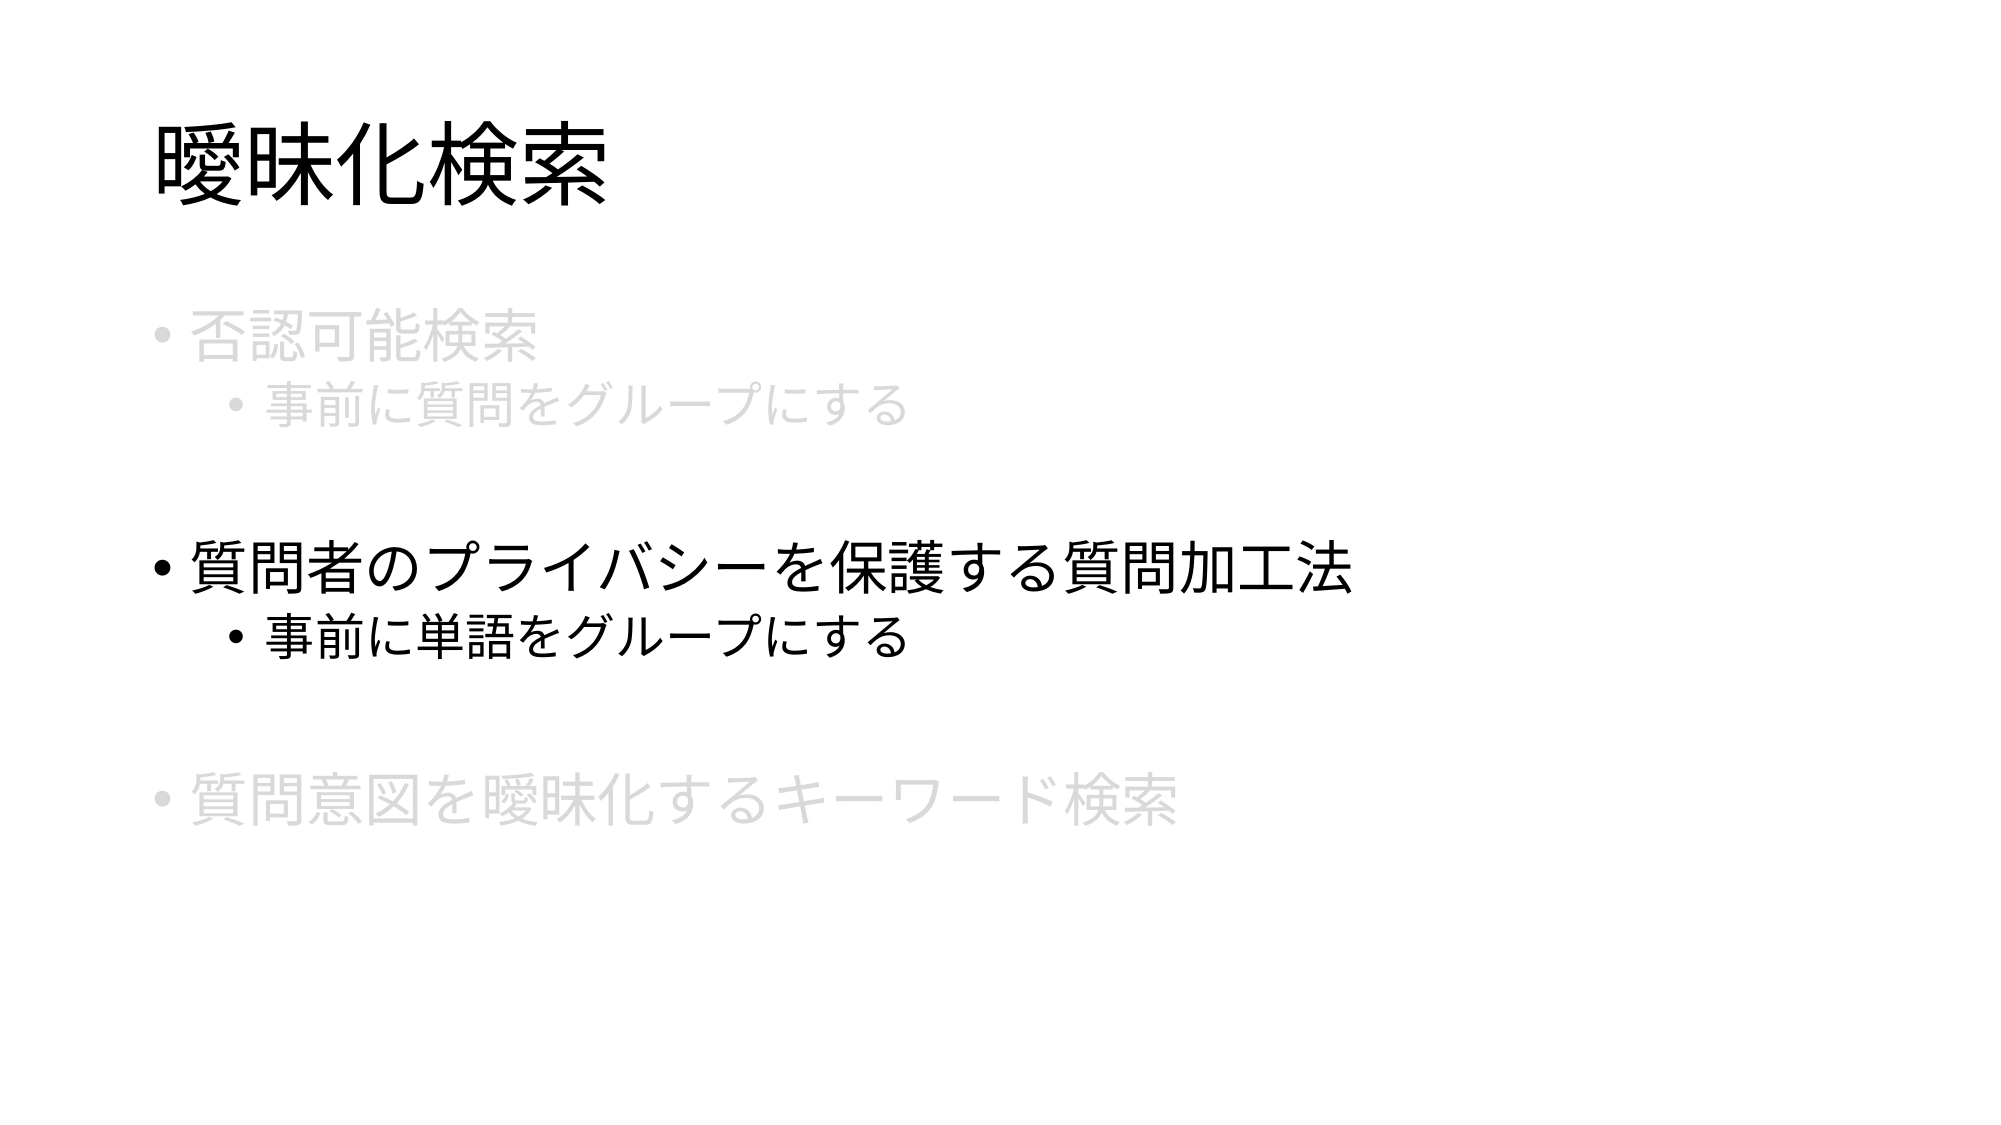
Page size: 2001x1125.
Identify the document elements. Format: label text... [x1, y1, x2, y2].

list 否認可能検索 事前に質問をグループにする 質問者のプライバシーを保護する質問加工法 事前に単語をグループにする 質問意図を曖昧化するキーワード検索 [137, 299, 1863, 1014]
title 曖昧化検索 [137, 59, 1863, 278]
